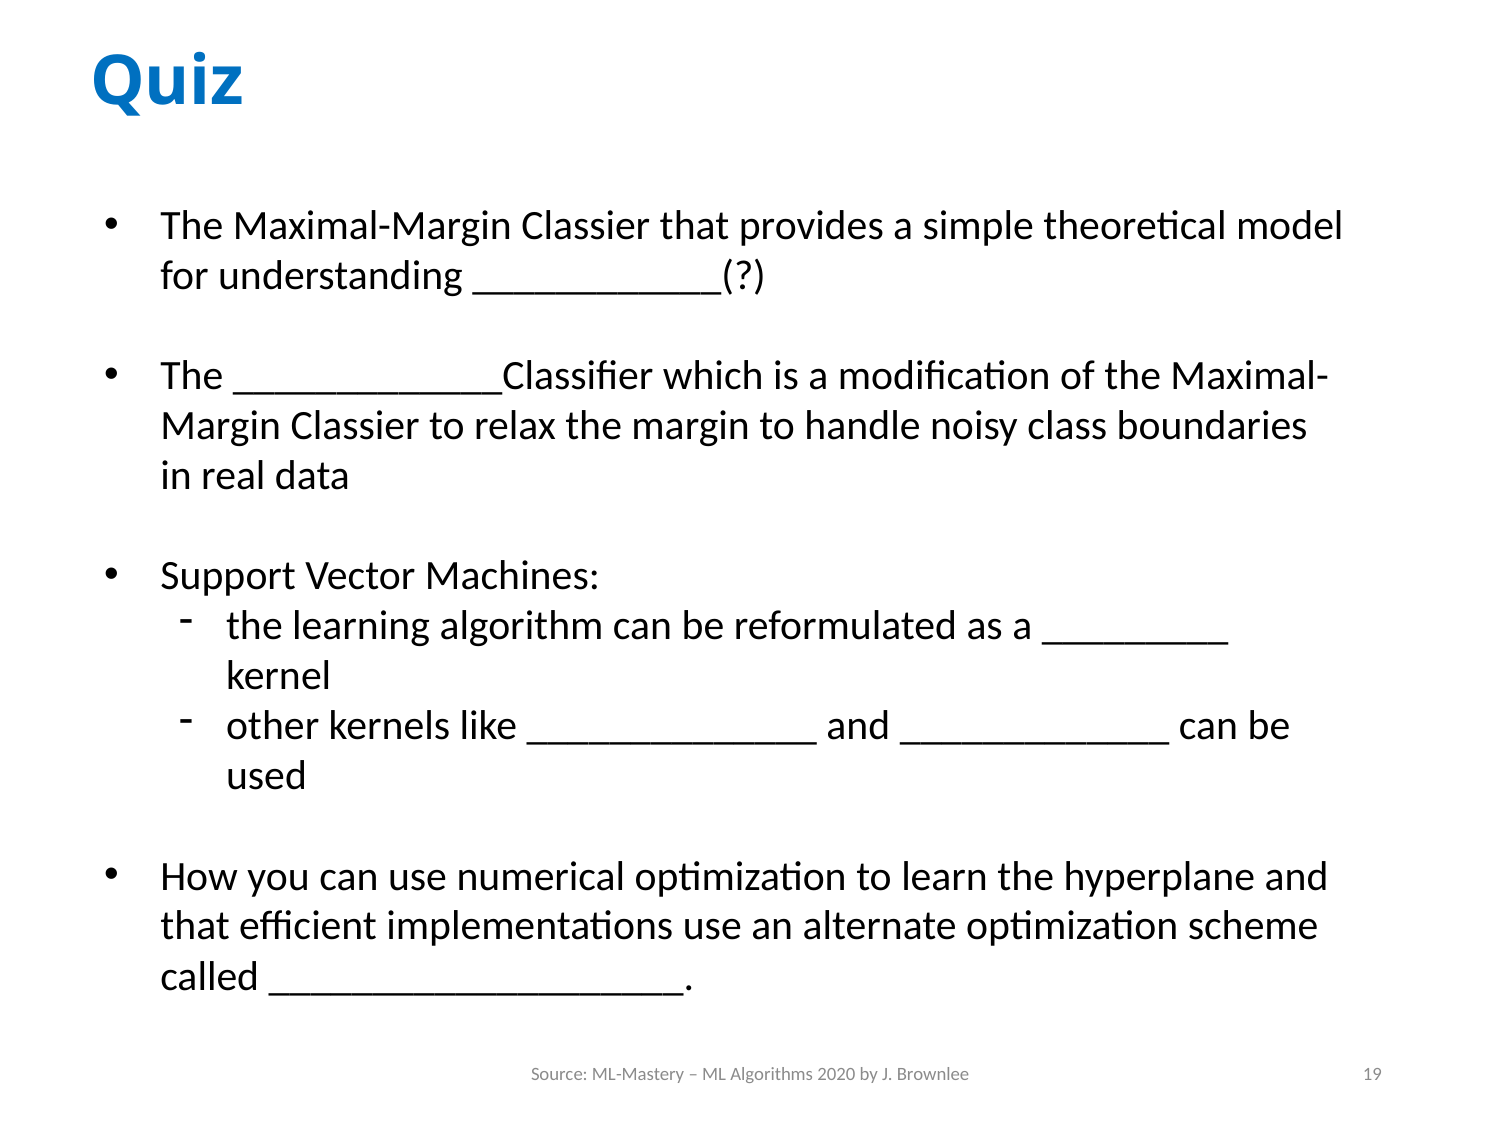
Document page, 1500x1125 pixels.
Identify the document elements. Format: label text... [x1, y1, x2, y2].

footer Source: ML-Mastery – ML Algorithms 2020 by J. Brownlee [496, 1042, 1004, 1103]
text_box The Maximal-Margin Classier that provides a simple theoretical model for understanding ____________(?) The _____________Classifier which is a modification of the Maximal-Margin Classier to relax the margin to handle noisy class boundaries in real data Support Vector Machines: the learning algorithm can be reformulated as a _________ kernel other kernels like ______________ and _____________ can be used How you can use numerical optimization to learn the hyperplane and that efficient implementations use an alternate optimization scheme called ____________________. [89, 190, 1363, 1006]
slide_number 19 [1059, 1042, 1397, 1103]
title Quiz [75, 37, 1369, 128]
